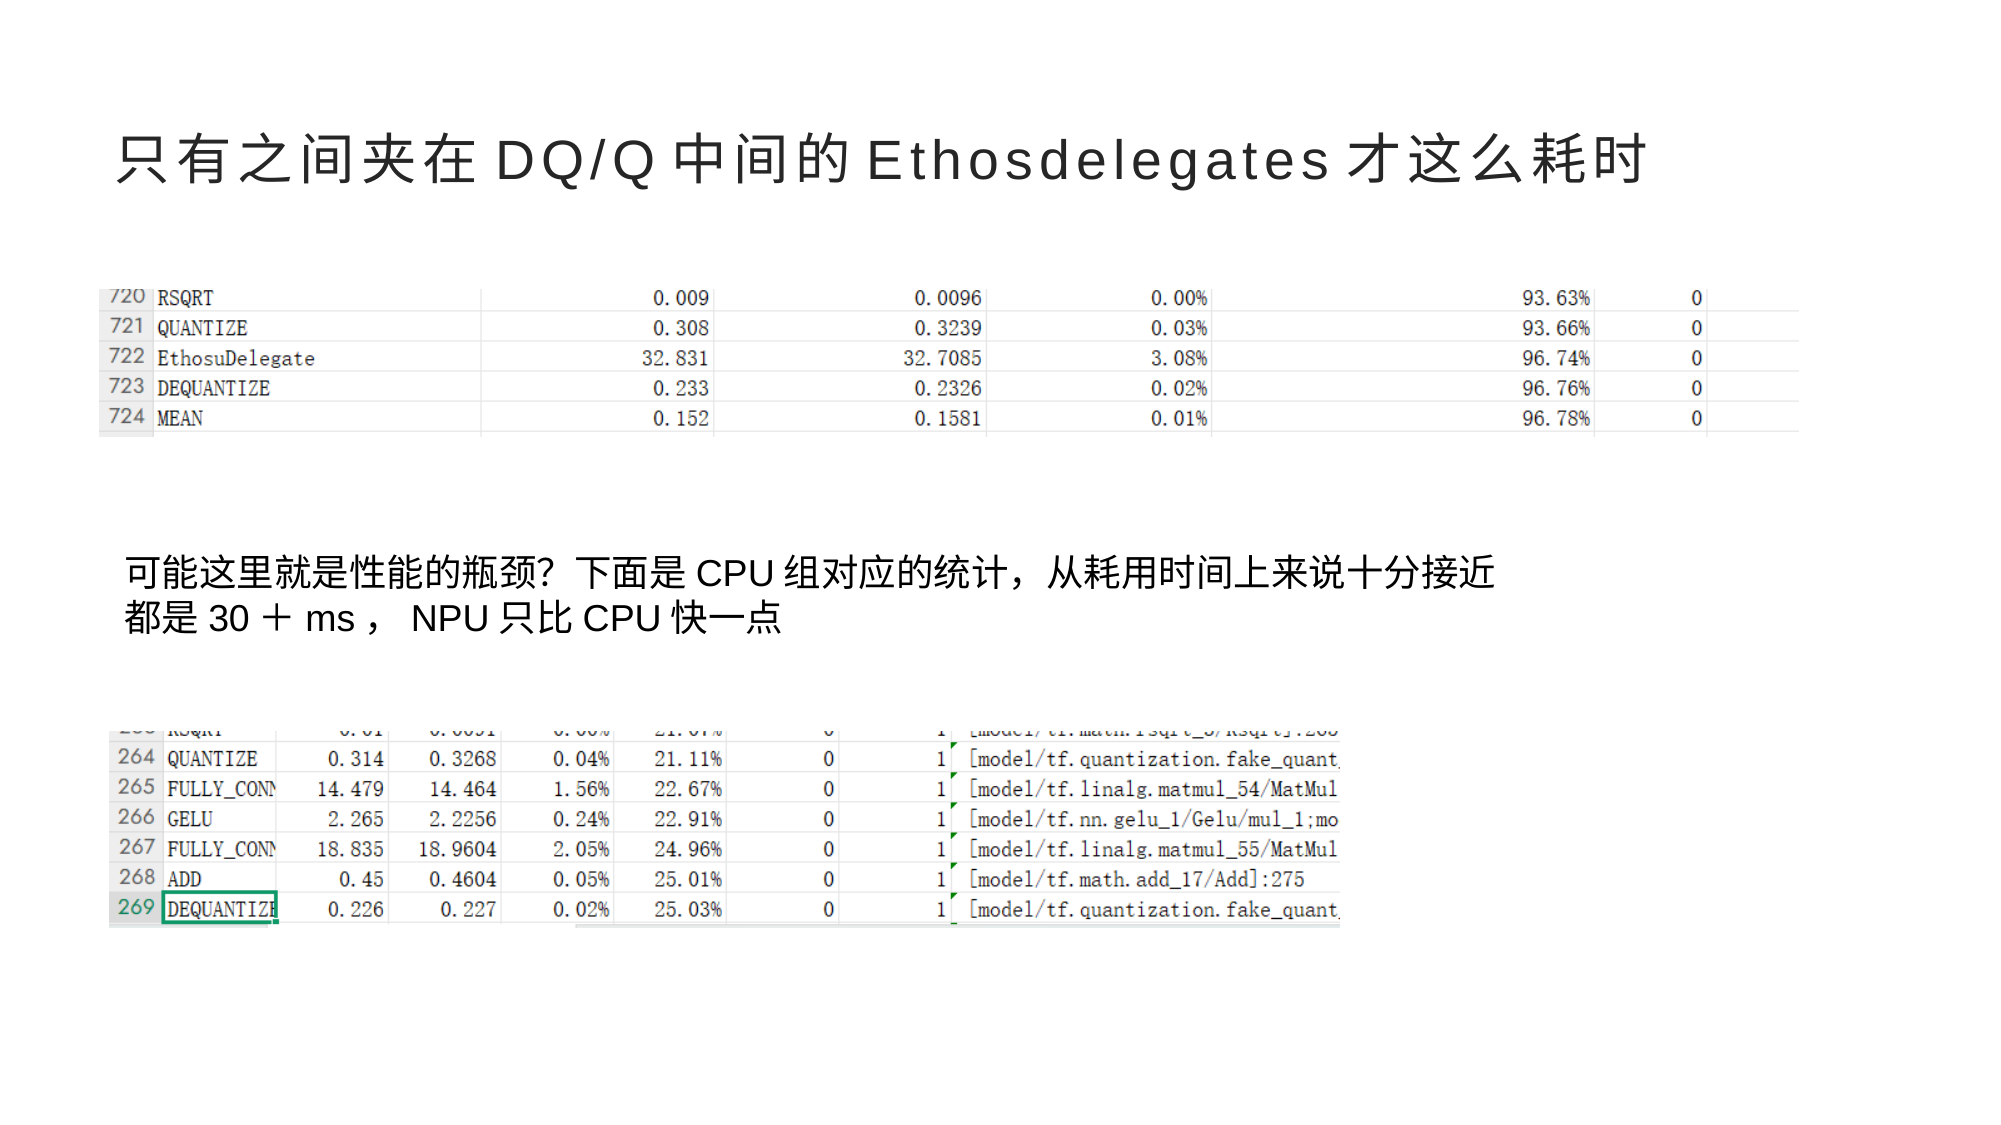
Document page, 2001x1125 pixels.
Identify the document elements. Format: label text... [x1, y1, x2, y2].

text_box 可能这里就是性能的瓶颈？下面是CPU组对应的统计，从耗用时间上来说十分接近都是30＋ms，NPU只比CPU快一点 [109, 542, 1537, 647]
picture [109, 730, 1341, 929]
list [99, 288, 1799, 438]
title 只有之间夹在DQ/Q中间的Ethosdelegates才这么耗时 [99, 99, 1900, 216]
